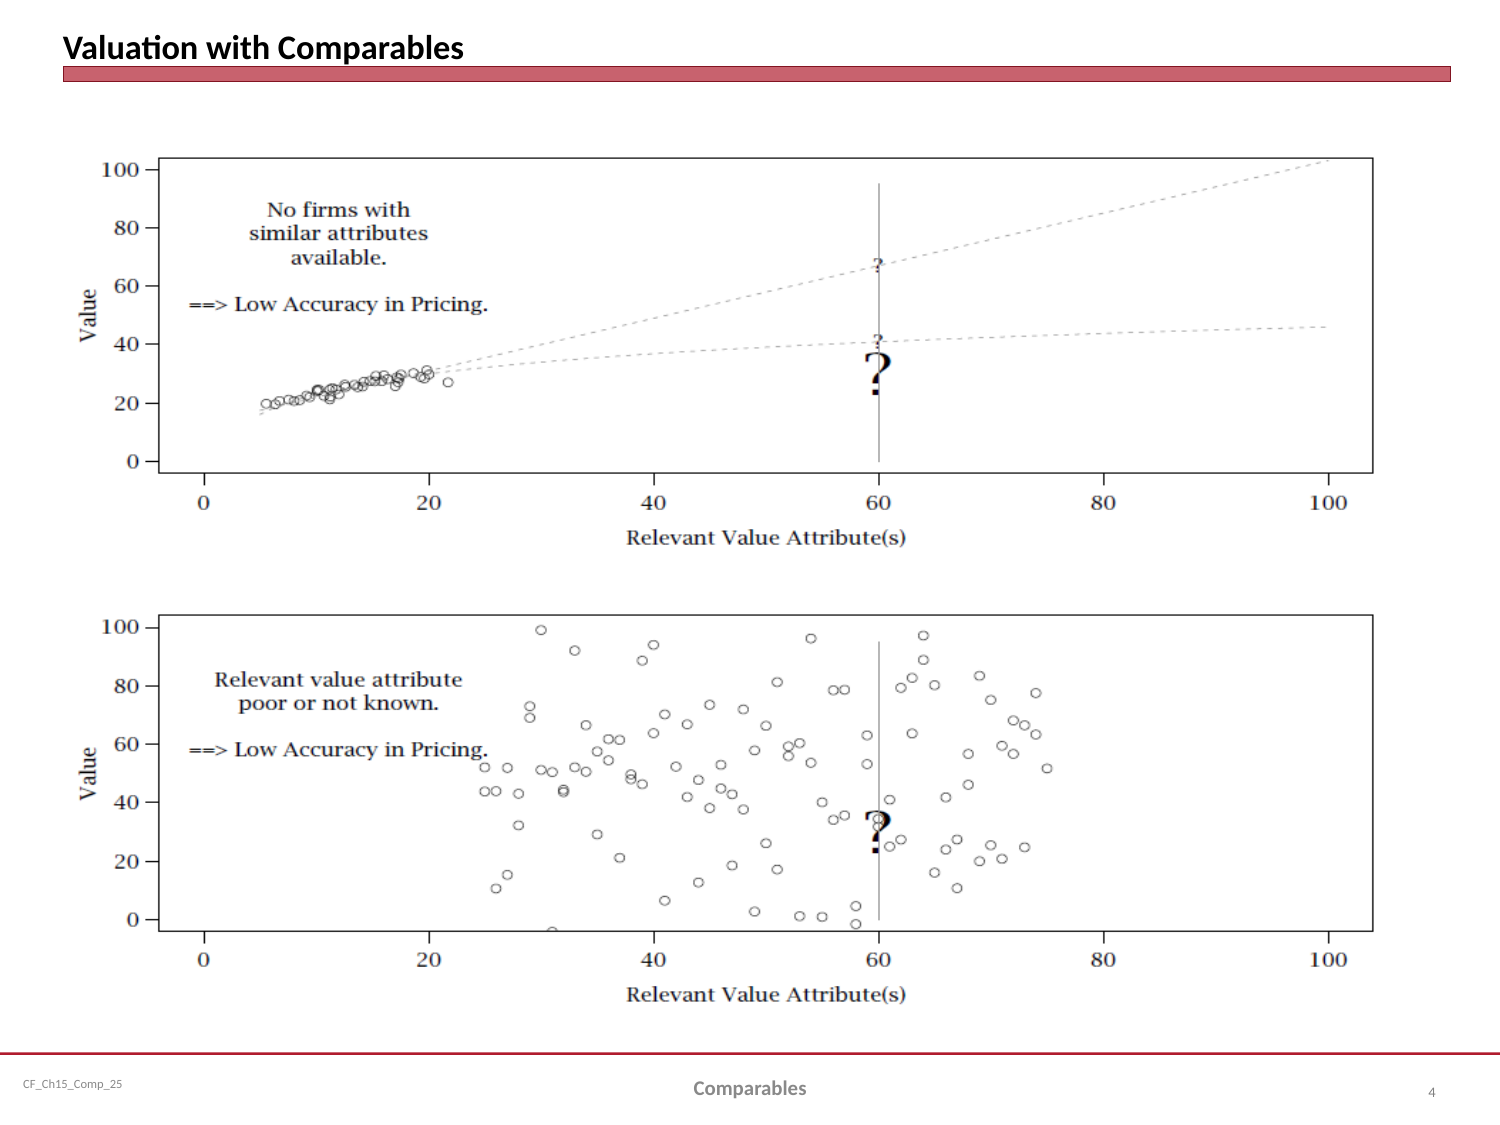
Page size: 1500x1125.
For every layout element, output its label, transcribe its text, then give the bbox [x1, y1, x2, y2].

picture [62, 137, 1426, 1026]
footer Comparables [512, 1056, 988, 1117]
title Valuation with Comparables [62, 6, 1451, 67]
slide_number 4 [1375, 1061, 1451, 1122]
